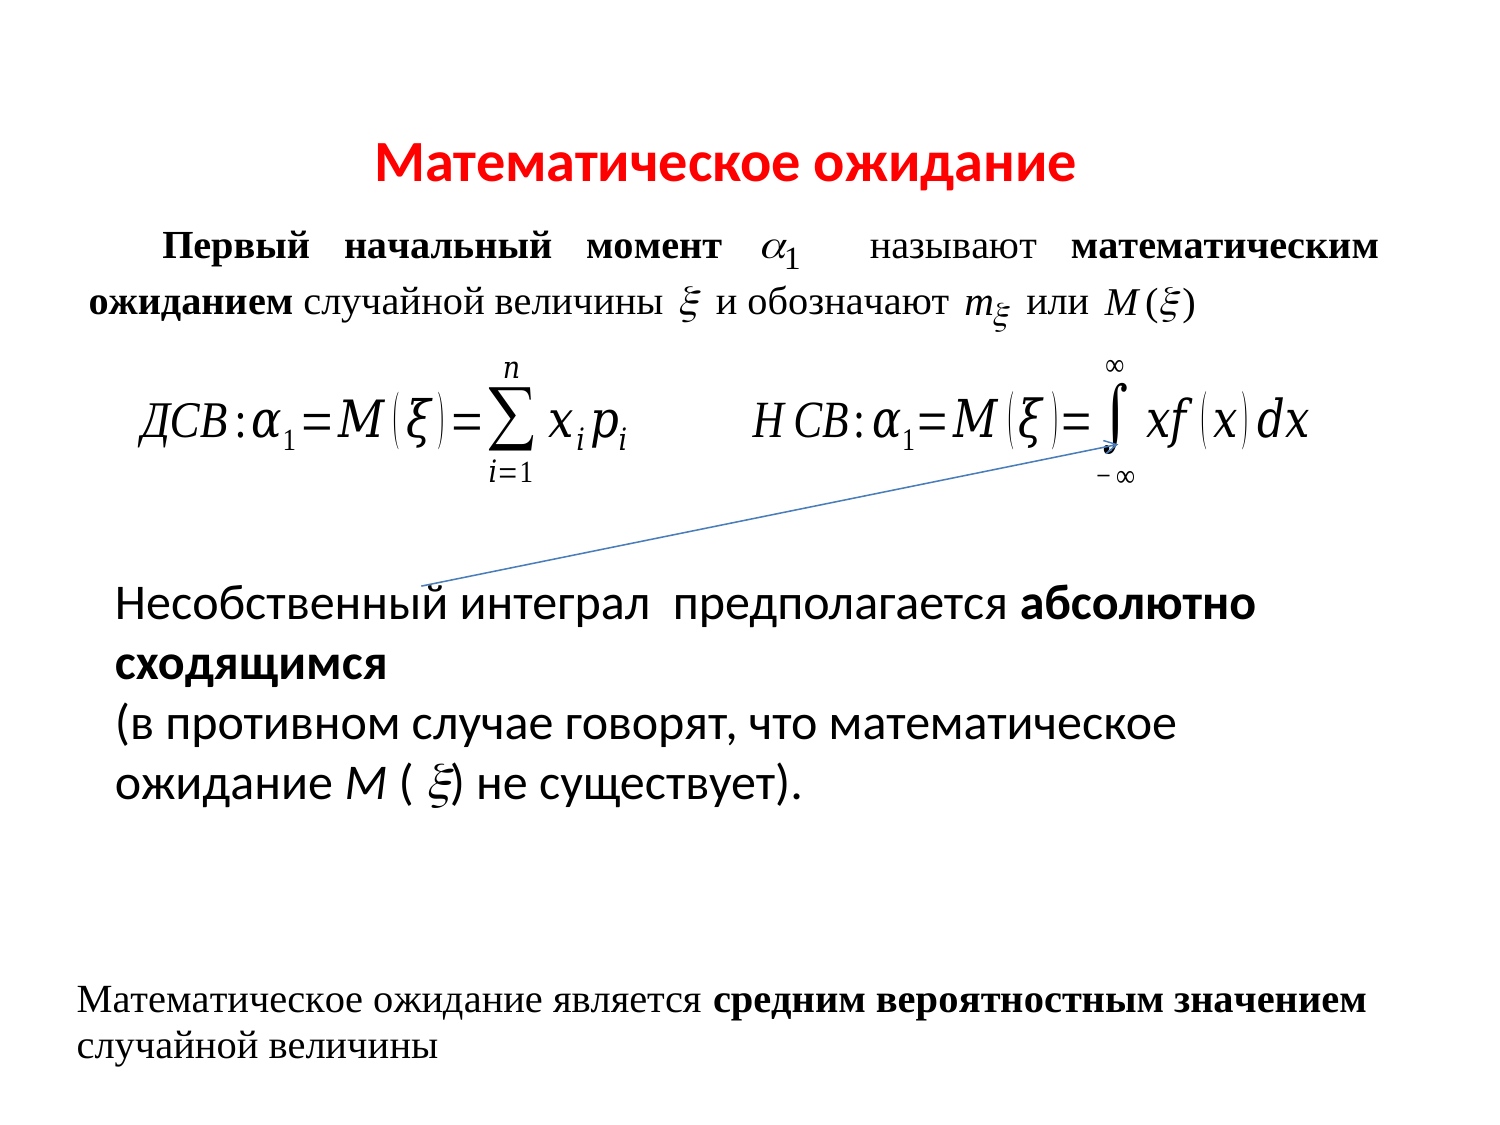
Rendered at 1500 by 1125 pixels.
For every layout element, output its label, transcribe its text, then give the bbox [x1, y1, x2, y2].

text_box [88, 219, 1380, 339]
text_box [421, 444, 1119, 587]
text_box Несобственный интеграл предполагается абсолютно сходящимся (в противном случае говорят, что математическое ожидание М ( ) не существует). [100, 562, 1353, 818]
text_box [159, 347, 1341, 374]
title Математическое ожидание [88, 37, 1364, 219]
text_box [76, 975, 1375, 1069]
